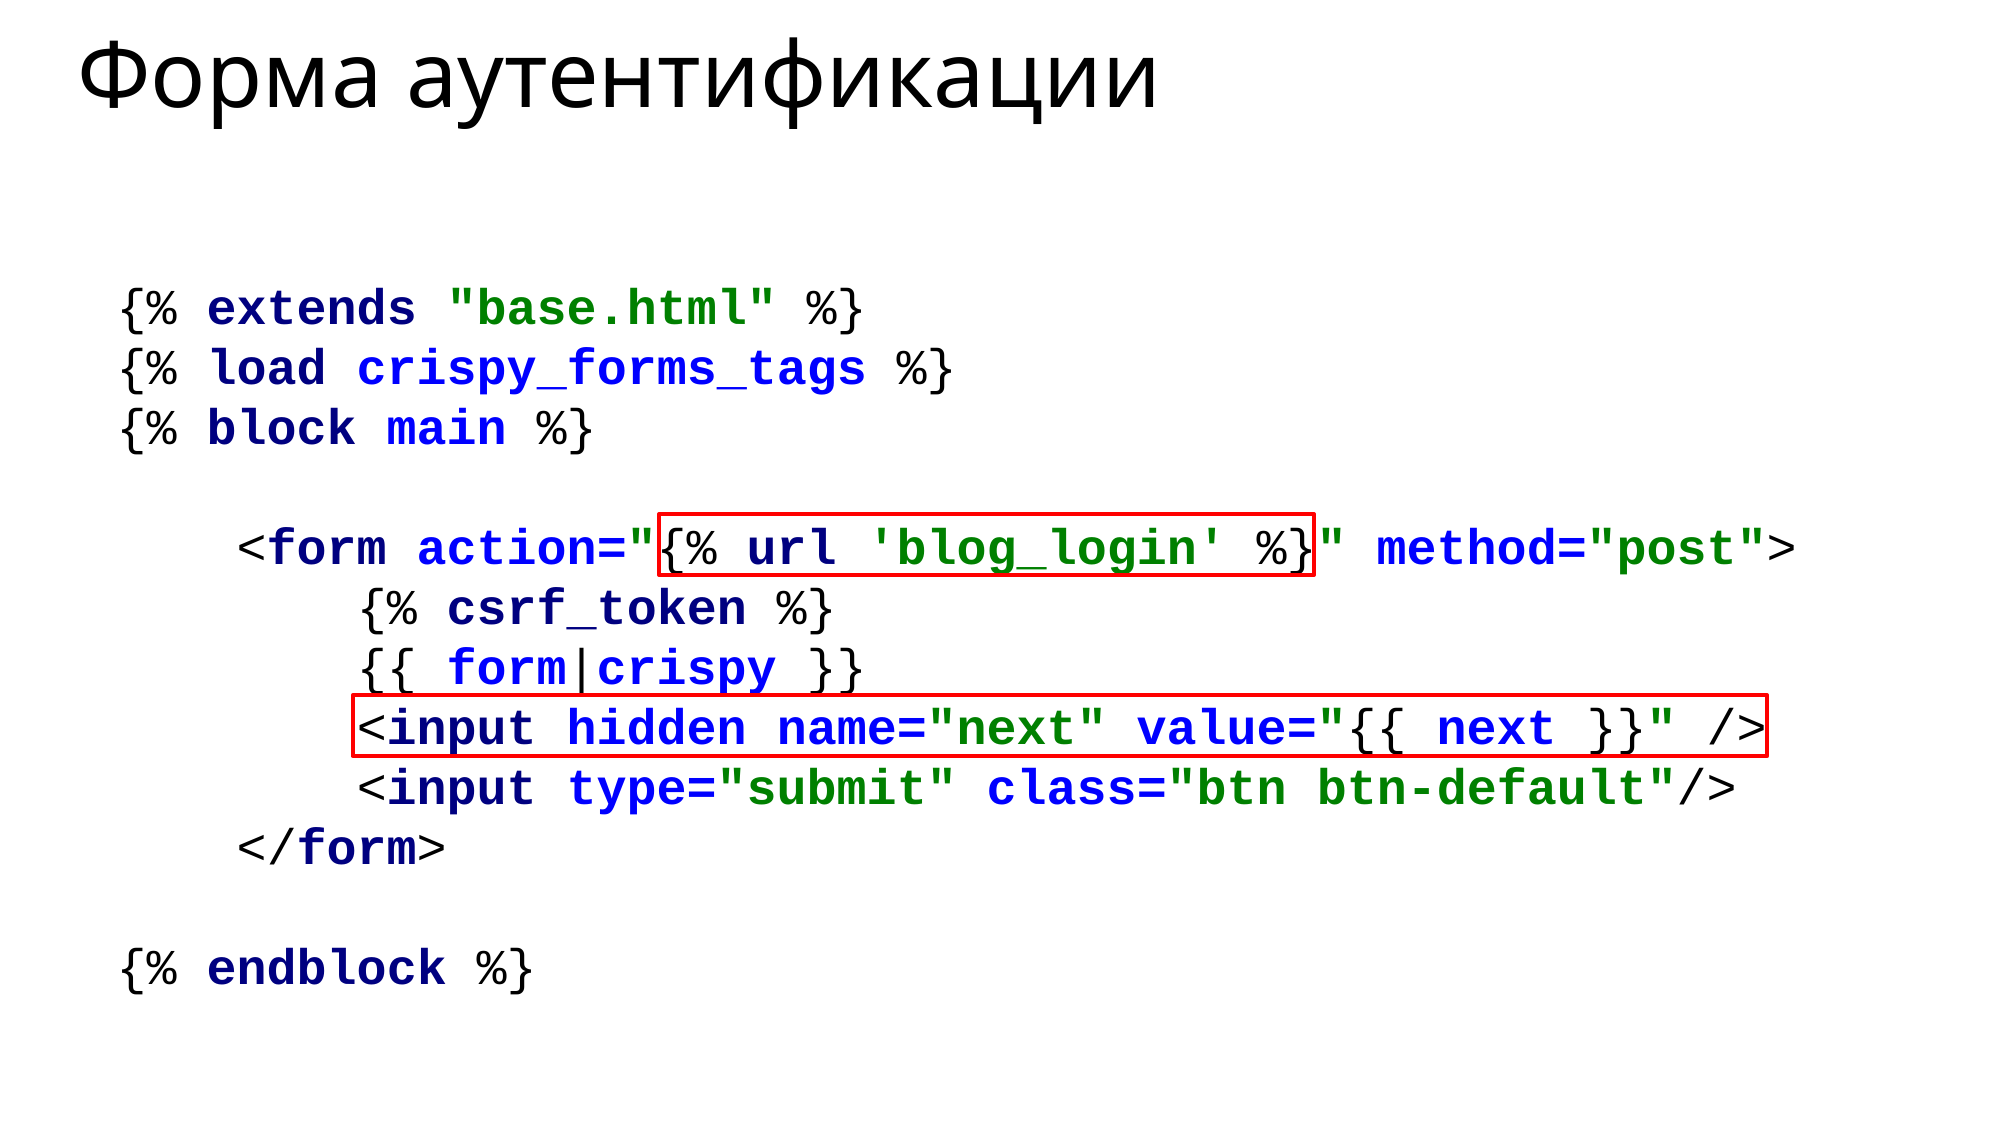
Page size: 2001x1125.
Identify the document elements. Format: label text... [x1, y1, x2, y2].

title Форма аутентификации [62, 29, 1953, 205]
text_box {% extends "base.html" %} {% load crispy_forms_tags %} {% block main %} <form action="{% url 'blog_login' %}" method="post"> {% csrf_token %} {{ form|crispy }} <input hidden name="next" value="{{ next }}" /> <input type="submit" class="btn btn-default"/> </form> {% endblock %} [101, 266, 1914, 1002]
text_box [351, 693, 1769, 758]
text_box [657, 512, 1316, 577]
